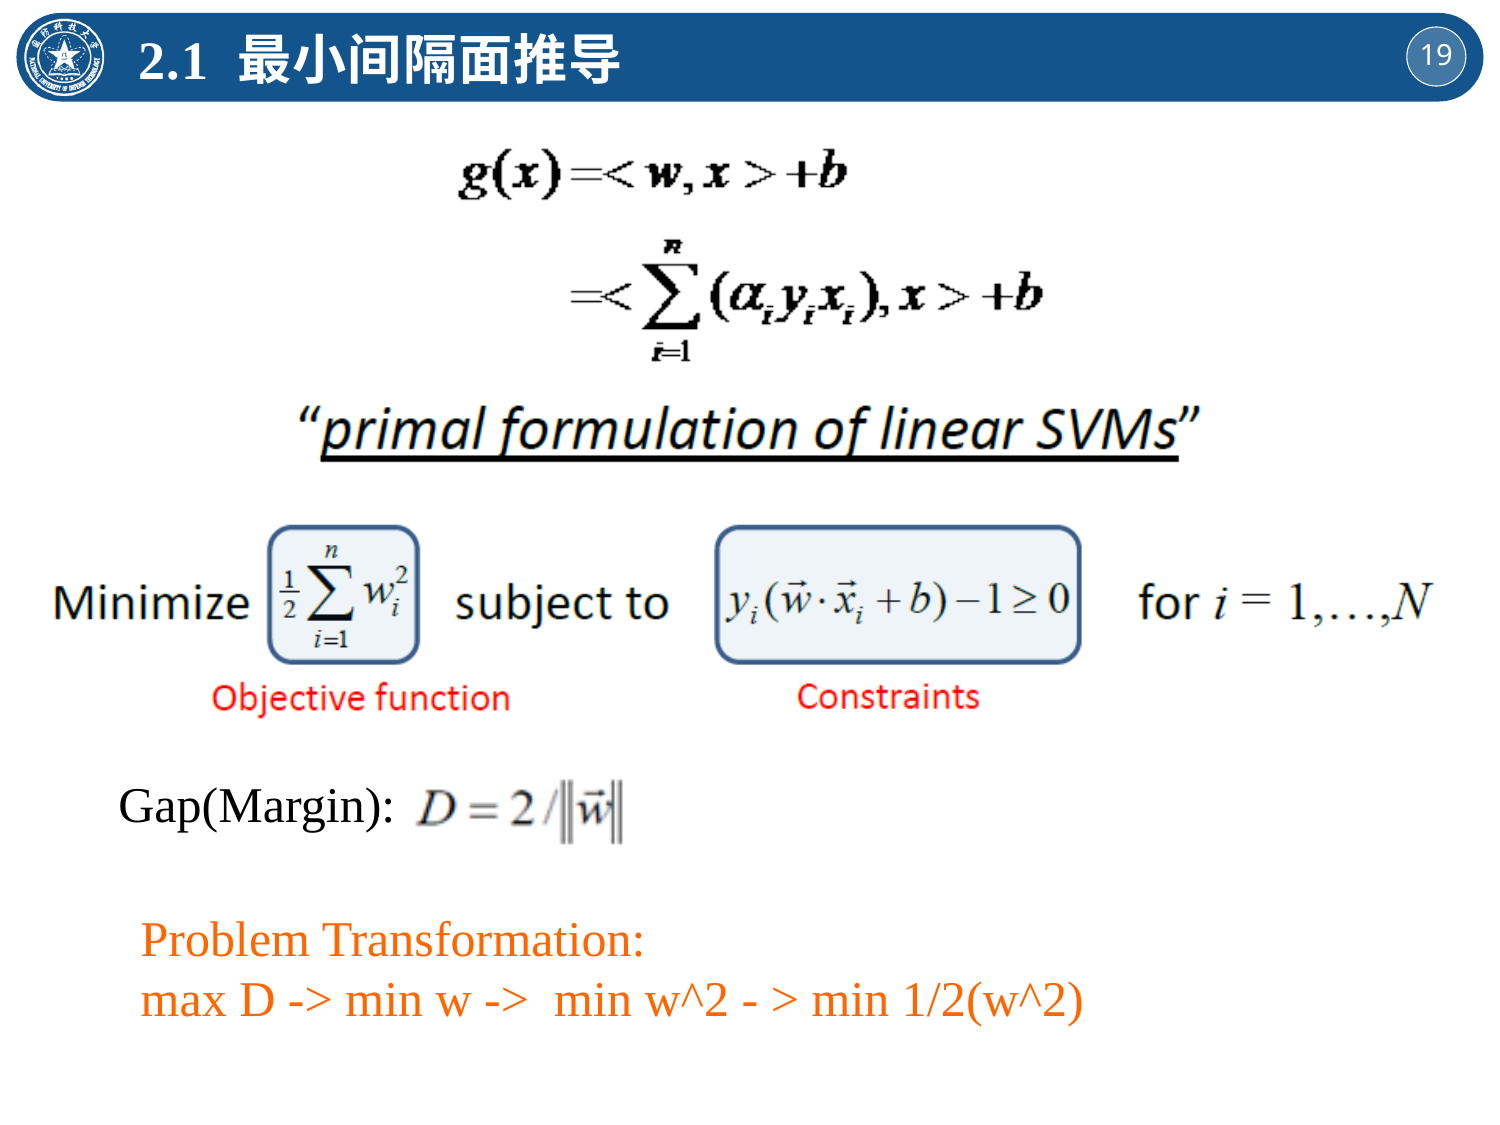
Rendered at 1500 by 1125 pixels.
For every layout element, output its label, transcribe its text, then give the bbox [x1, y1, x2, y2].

picture [28, 398, 1454, 764]
text_box 2.1 最小间隔面推导 [123, 17, 1237, 98]
picture [414, 765, 628, 851]
text_box Gap(Margin): [103, 771, 409, 841]
text_box Problem Transformation: max D -> min w -> min w^2 - > min 1/2(w^2) [125, 898, 1201, 1034]
picture [16, 9, 111, 104]
picture [449, 136, 1051, 377]
